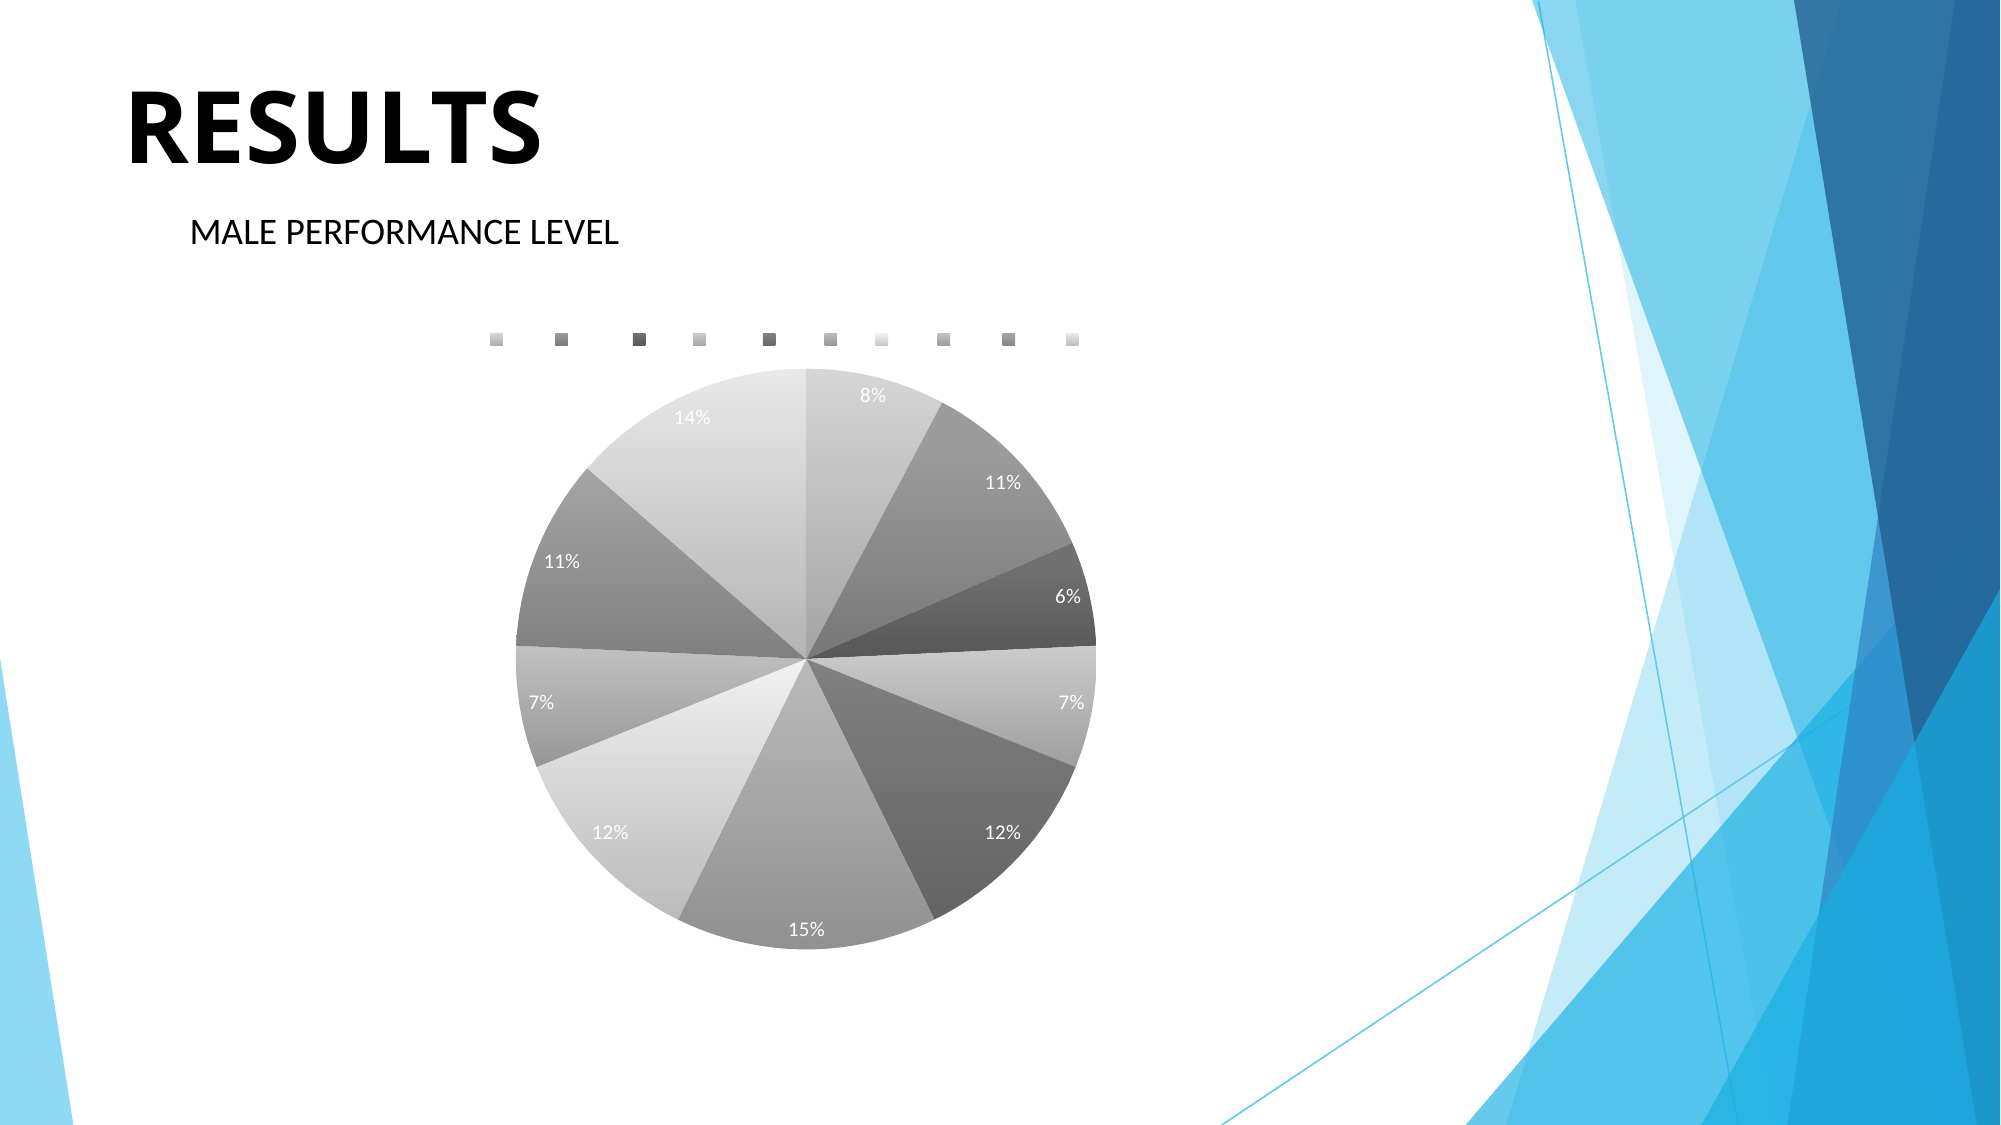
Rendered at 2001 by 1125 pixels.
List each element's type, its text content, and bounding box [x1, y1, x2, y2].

text_box MALE PERFORMANCE LEVEL [174, 199, 838, 260]
title RESULTS [123, 63, 1877, 188]
chart [174, 312, 1438, 963]
